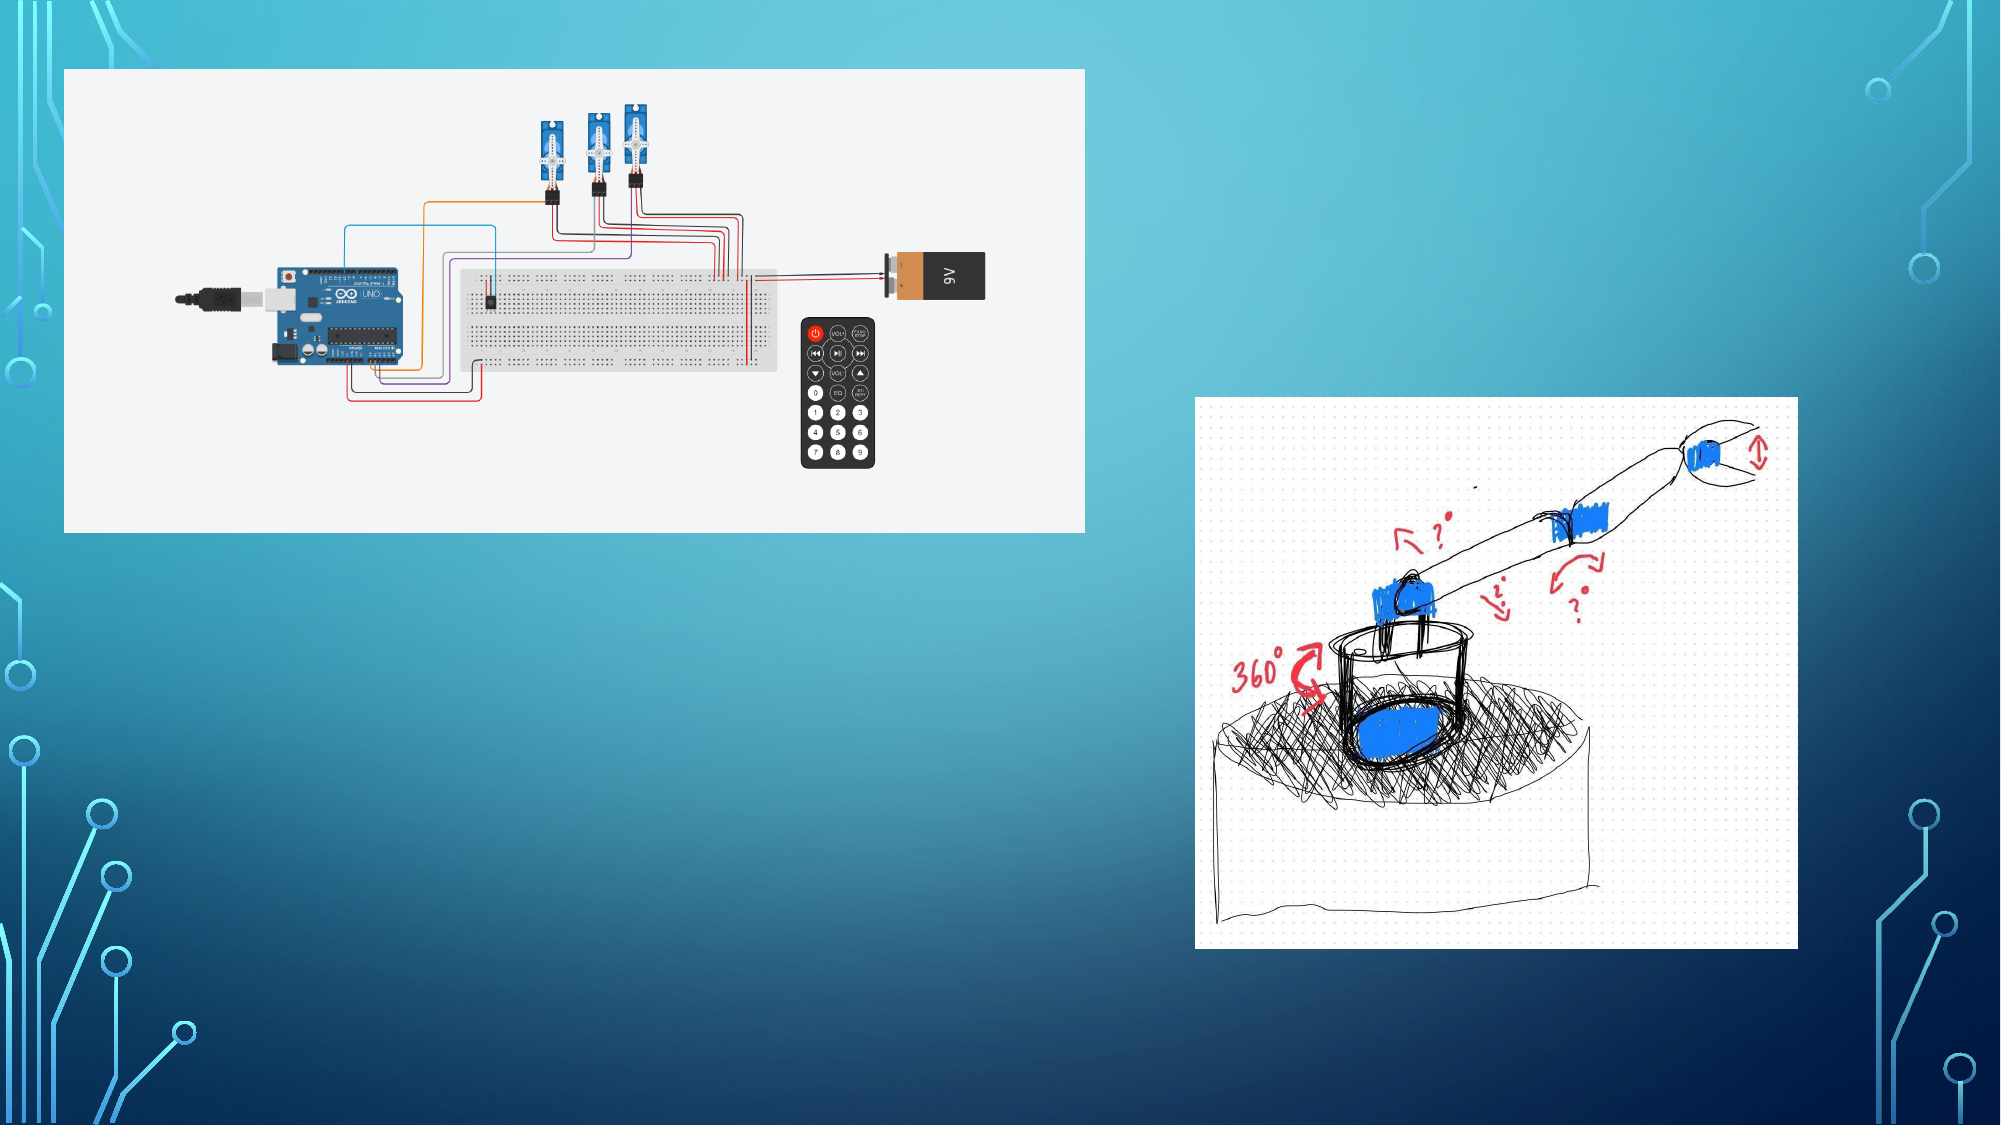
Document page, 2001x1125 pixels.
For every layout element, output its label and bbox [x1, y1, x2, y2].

picture [1194, 397, 1799, 949]
list [64, 68, 1085, 533]
